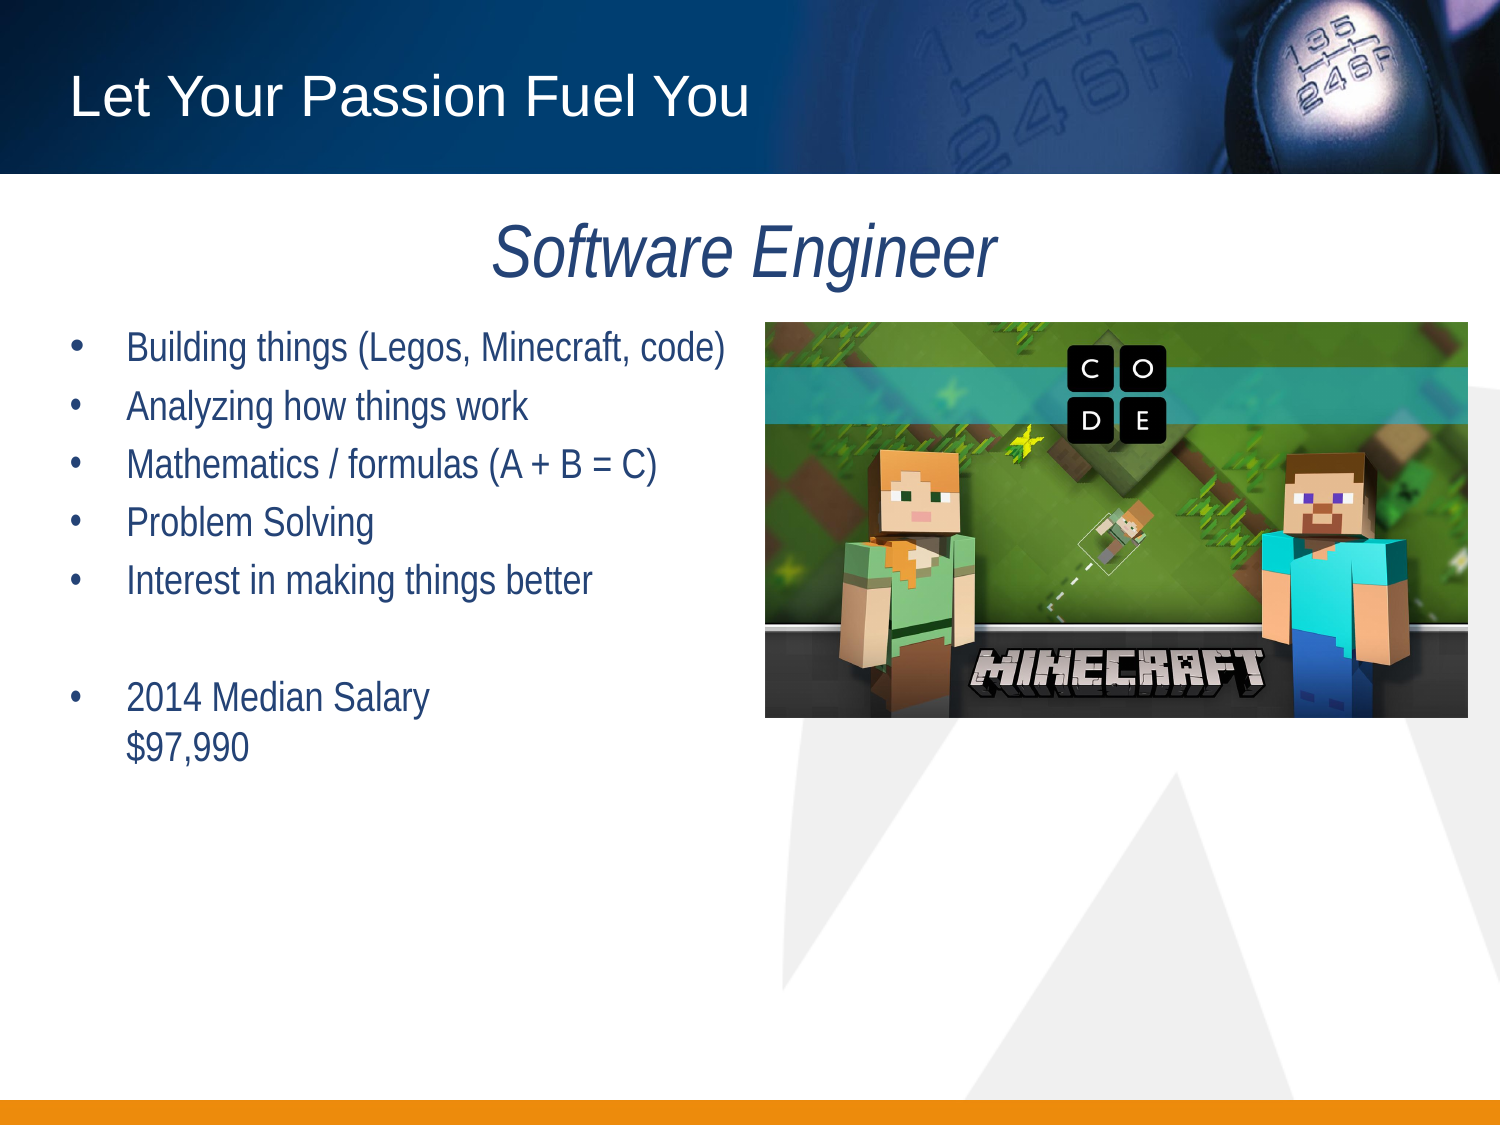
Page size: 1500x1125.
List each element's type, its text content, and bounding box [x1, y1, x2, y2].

text_box Software Engineer [393, 187, 1097, 323]
picture [0, 0, 1500, 1125]
list Building things (Legos, Minecraft, code) Analyzing how things work Mathematics / formulas (A + B = C) Problem Solving Interest in making things better 2014 Median Salary $97,990 [70, 312, 1420, 1055]
title Let Your Passion Fuel You [70, 50, 1420, 176]
